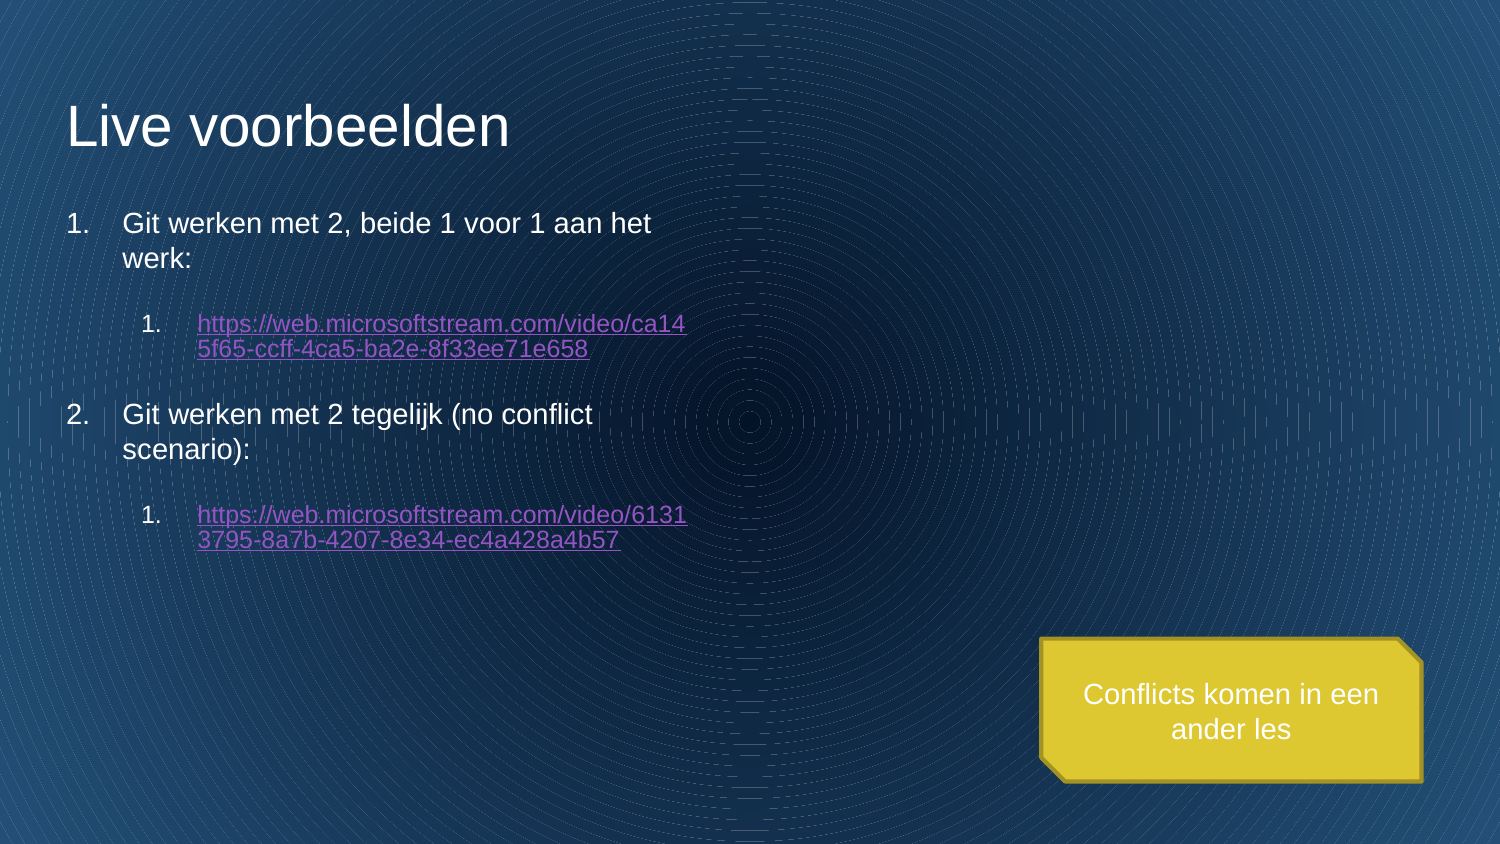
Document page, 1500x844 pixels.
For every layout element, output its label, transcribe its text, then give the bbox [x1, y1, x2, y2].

text_box Conflicts komen in een ander les [1039, 636, 1424, 784]
list Git werken met 2, beide 1 voor 1 aan het werk: https://web.microsoftstream.com/video/ca145f65-ccff-4ca5-ba2e-8f33ee71e658 Git werken met 2 tegelijk (no conflict scenario): https://web.microsoftstream.com/video/61313795-8a7b-4207-8e34-ec4a428a4b57 [51, 189, 708, 750]
title Live voorbeelden [51, 72, 1449, 167]
